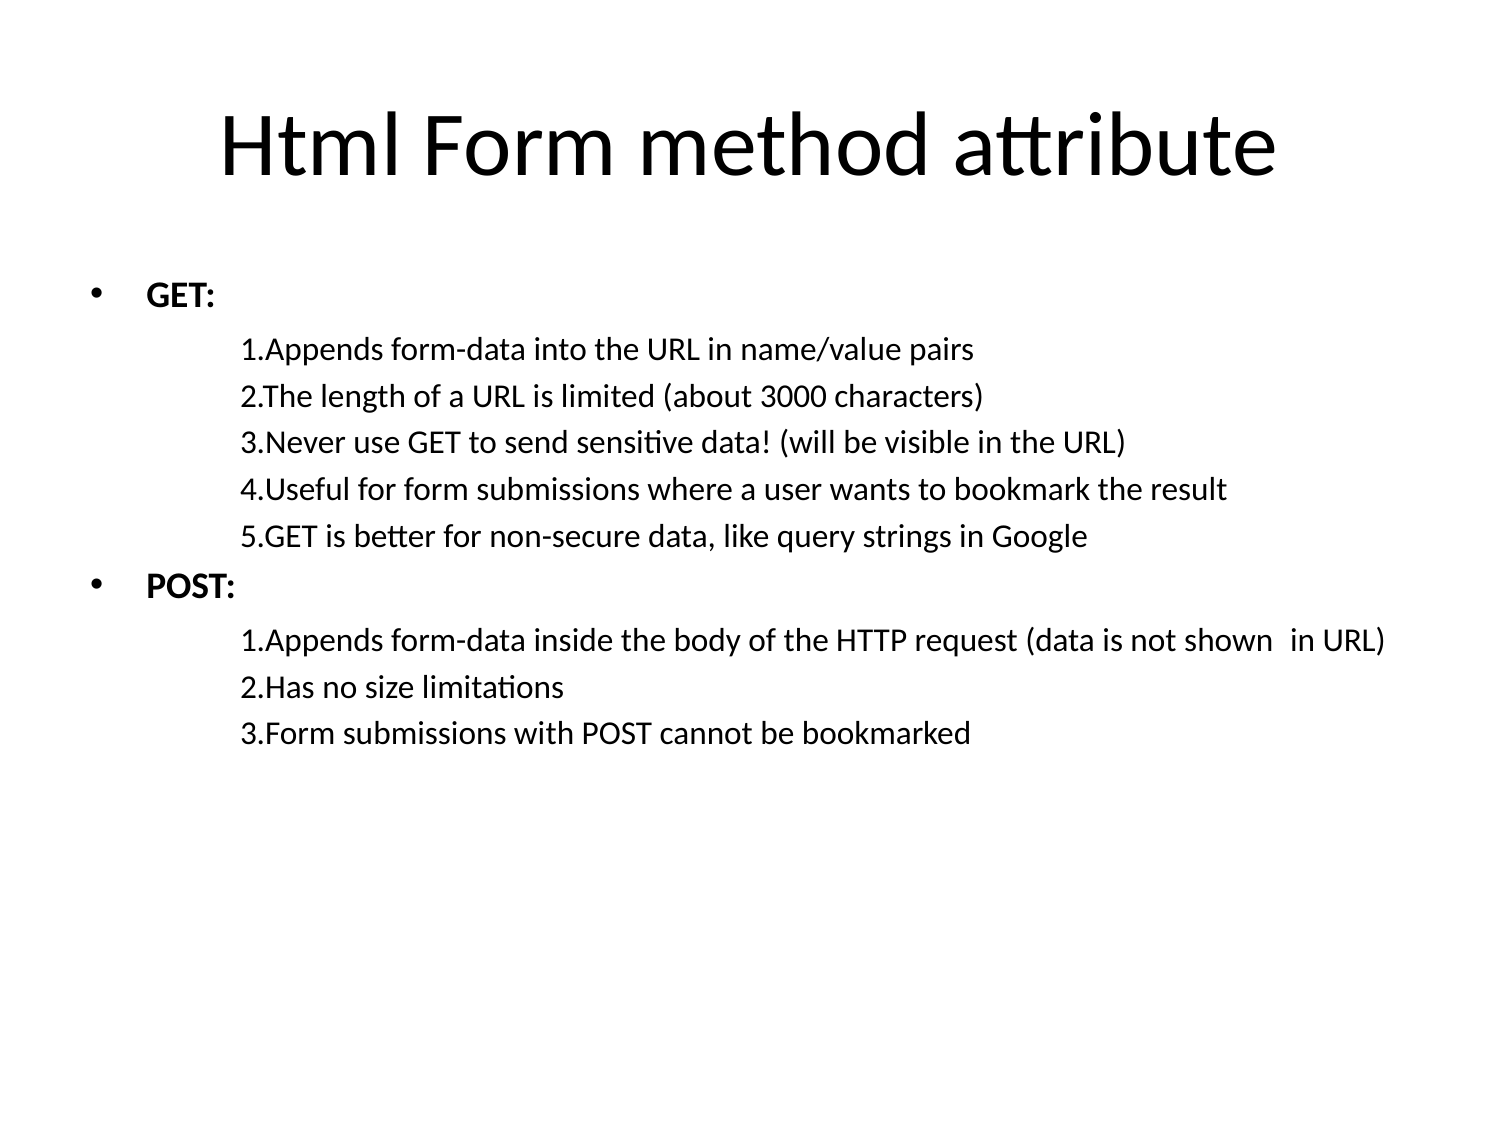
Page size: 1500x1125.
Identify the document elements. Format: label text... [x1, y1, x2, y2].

title Html Form method attribute [75, 45, 1425, 233]
list GET: 1.Appends form-data into the URL in name/value pairs 2.The length of a URL is limited (about 3000 characters) 3.Never use GET to send sensitive data! (will be visible in the URL) 4.Useful for form submissions where a user wants to bookmark the result 5.GET is better for non-secure data, like query strings in Google POST: 1.Appends form-data inside the body of the HTTP request (data is not shown in URL) 2.Has no size limitations 3.Form submissions with POST cannot be bookmarked [75, 262, 1425, 1005]
